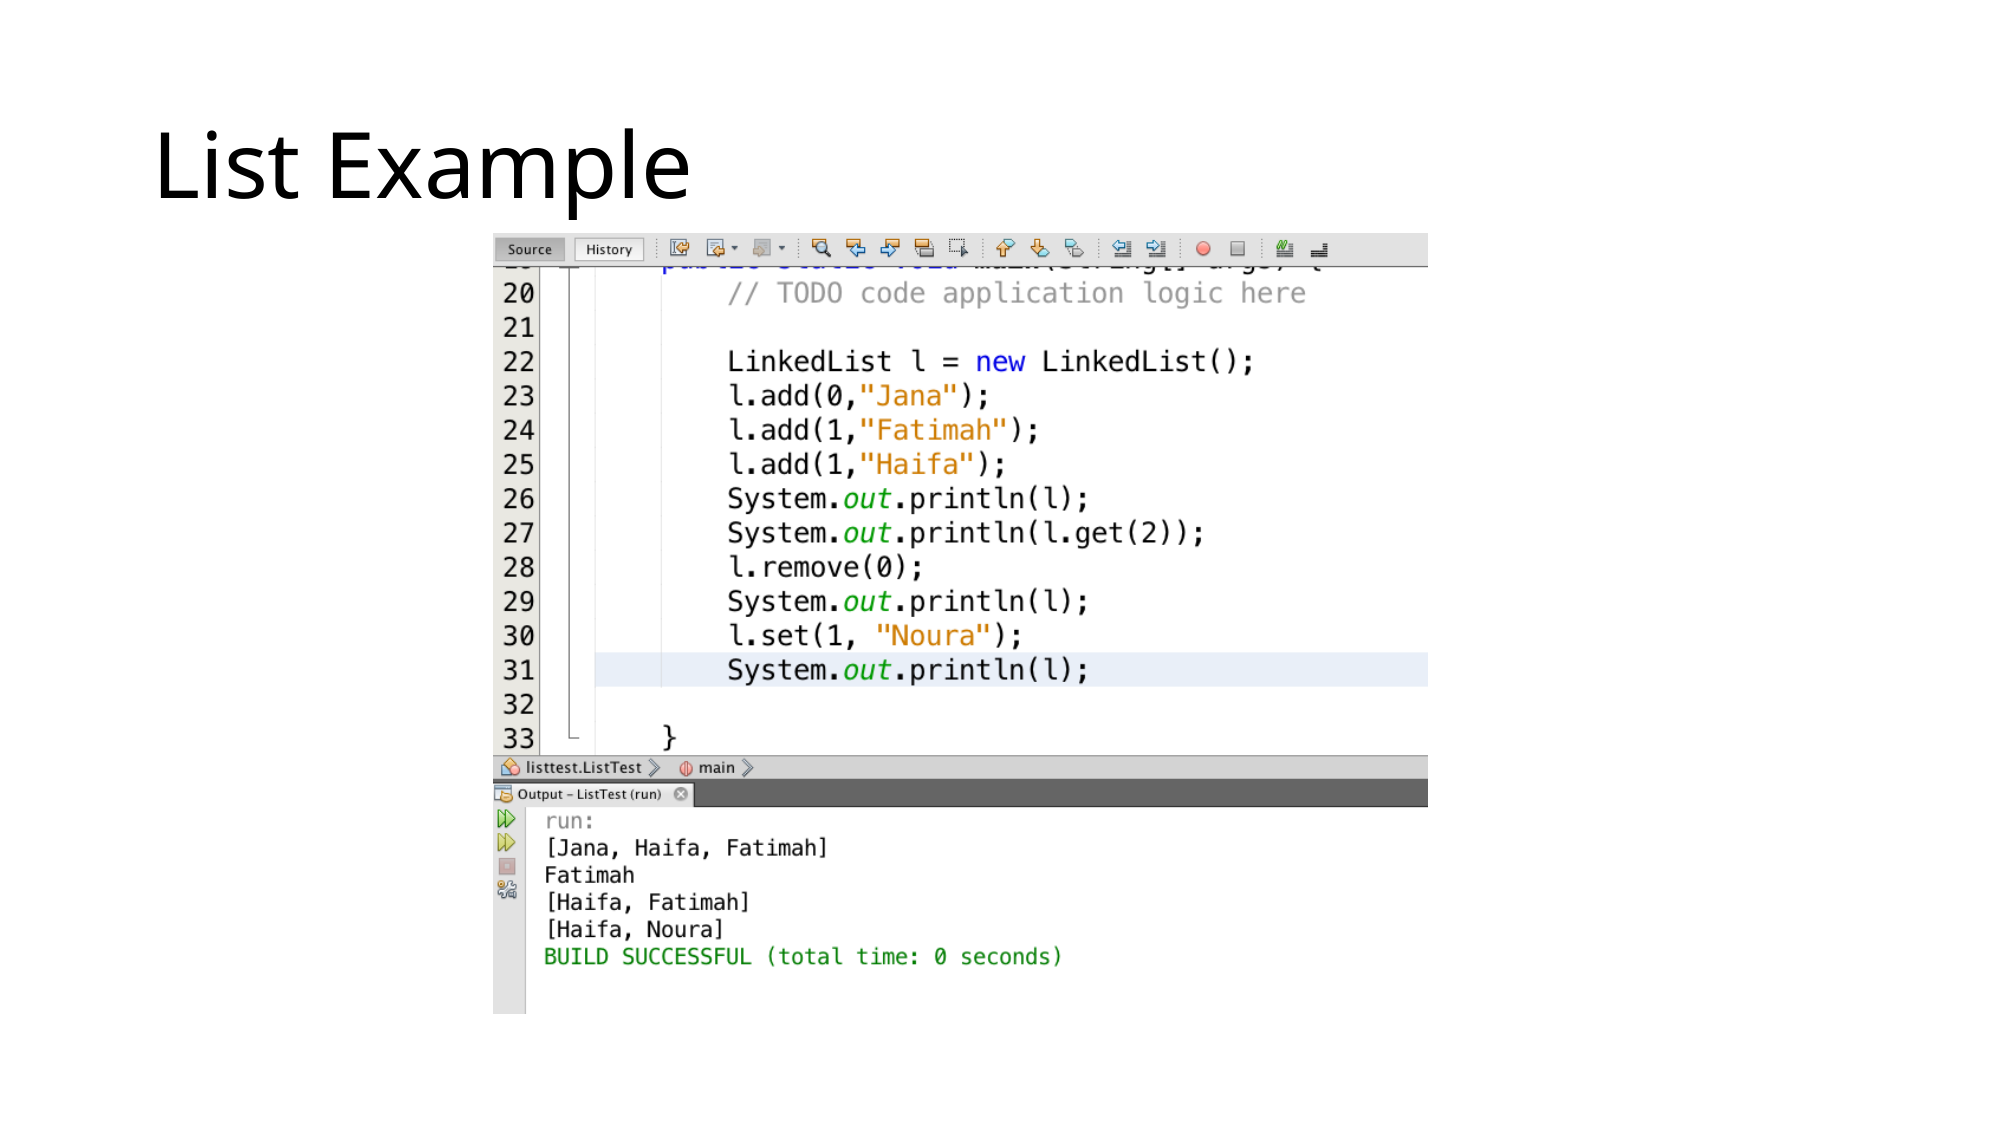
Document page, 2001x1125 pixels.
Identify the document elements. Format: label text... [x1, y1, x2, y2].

title List Example [137, 59, 1863, 278]
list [493, 233, 1428, 1014]
